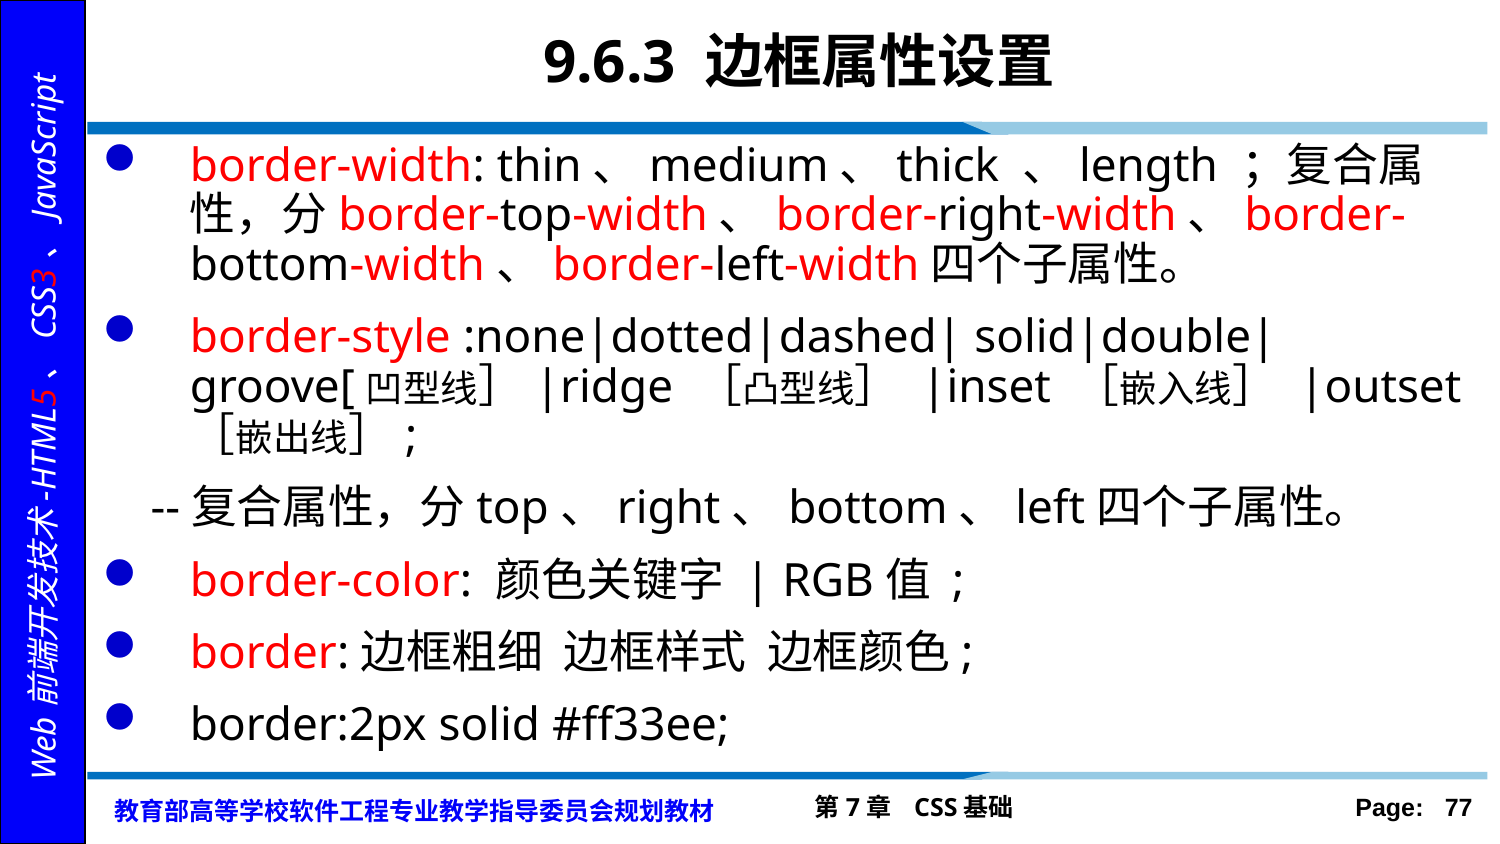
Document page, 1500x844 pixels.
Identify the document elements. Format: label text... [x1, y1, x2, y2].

list border-width: thin、medium、thick 、length ；复合属性，分border-top-width、border-right-width、border-bottom-width、border-left-width四个子属性。 border-style :none|dotted|dashed| solid|double|groove[凹型线］|ridge ［凸型线］ |inset ［嵌入线］ |outset ［嵌出线］; --复合属性，分top、right、bottom、left四个子属性。 border-color: 颜色关键字 | RGB值 ; border:边框粗细 边框样式 边框颜色; border:2px solid #ff33ee; [86, 133, 1484, 760]
title 9.6.3 边框属性设置 [161, 11, 1436, 106]
